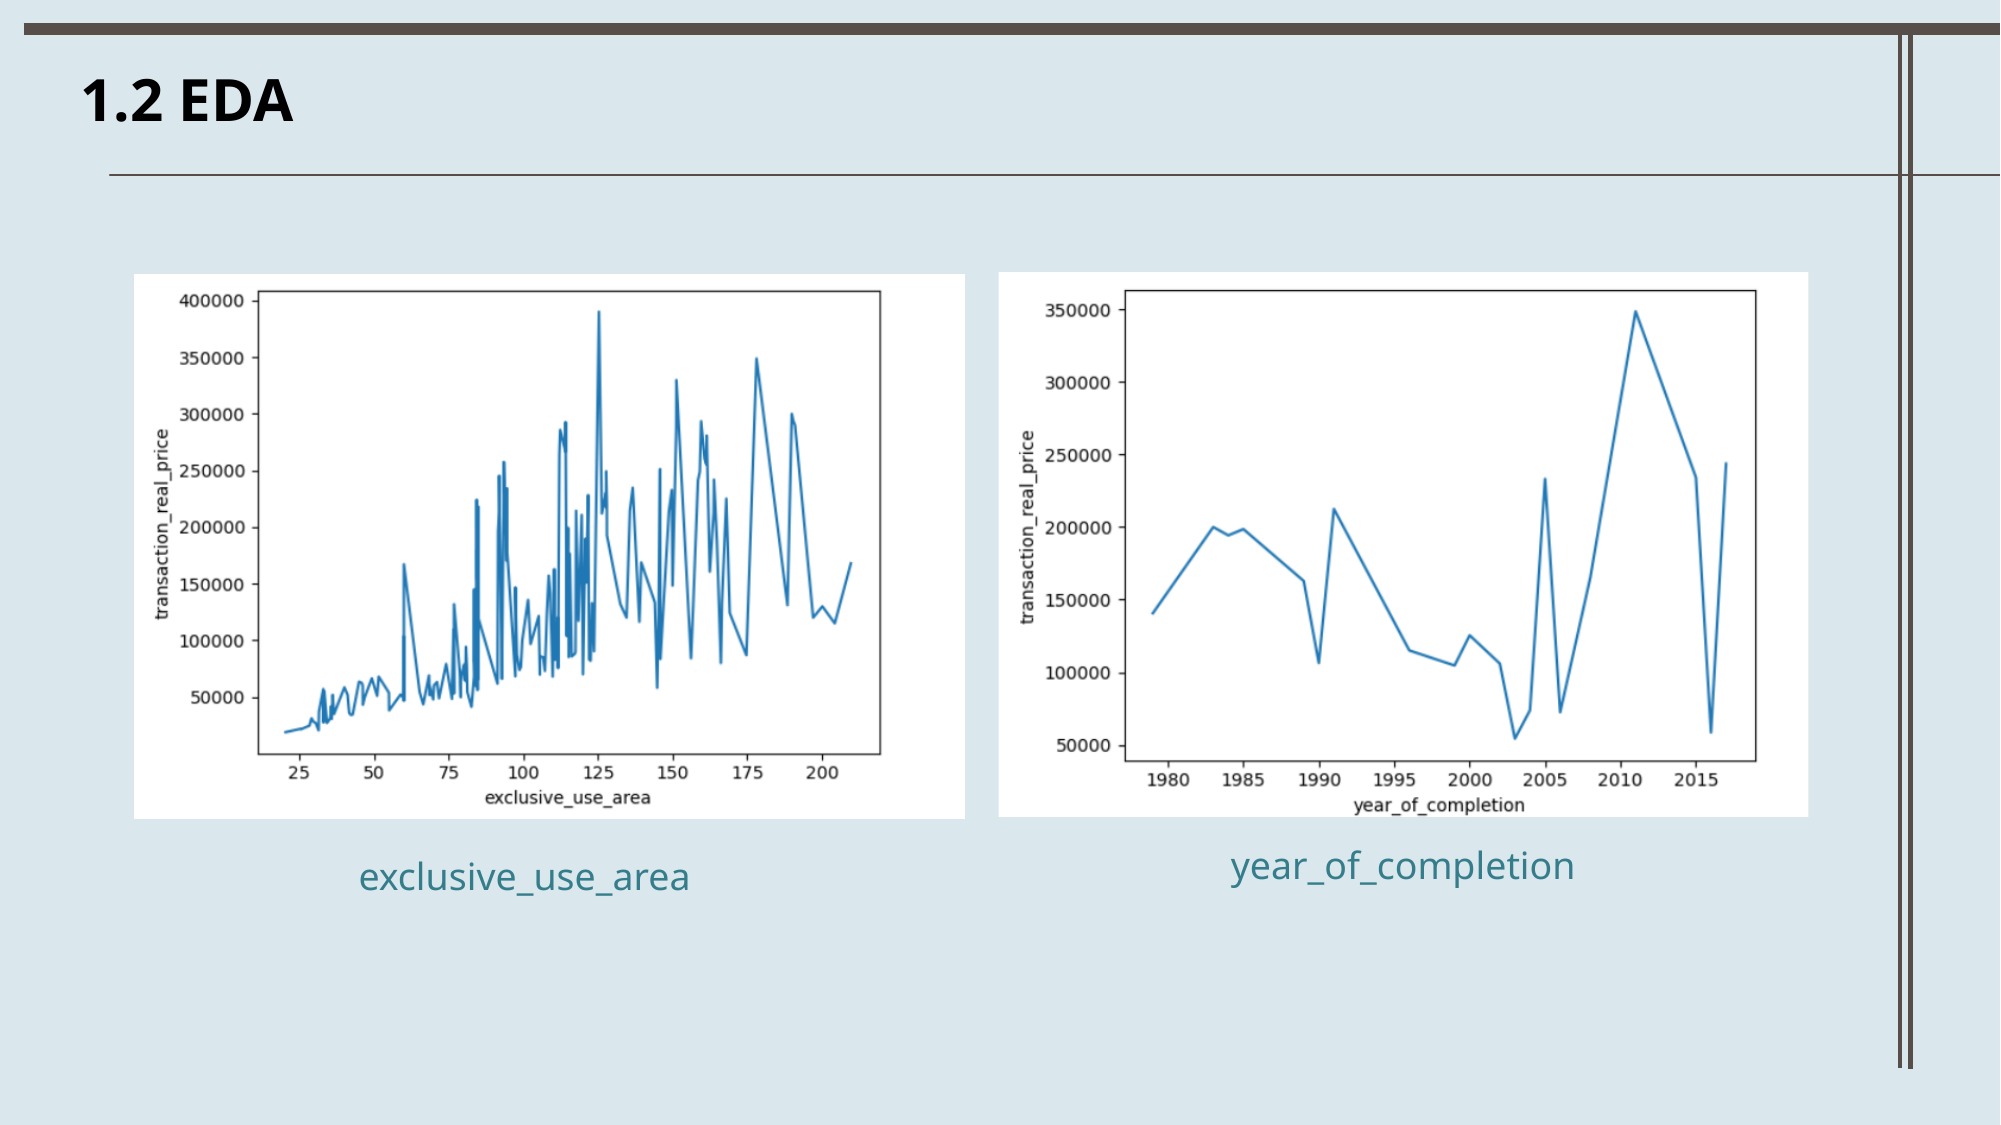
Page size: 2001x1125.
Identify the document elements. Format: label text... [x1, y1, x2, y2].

text_box exclusive_use_area [343, 845, 787, 913]
picture [998, 272, 1809, 817]
text_box 1.2 EDA [66, 55, 658, 141]
text_box year_of_completion [1215, 835, 1653, 903]
picture [134, 274, 965, 819]
